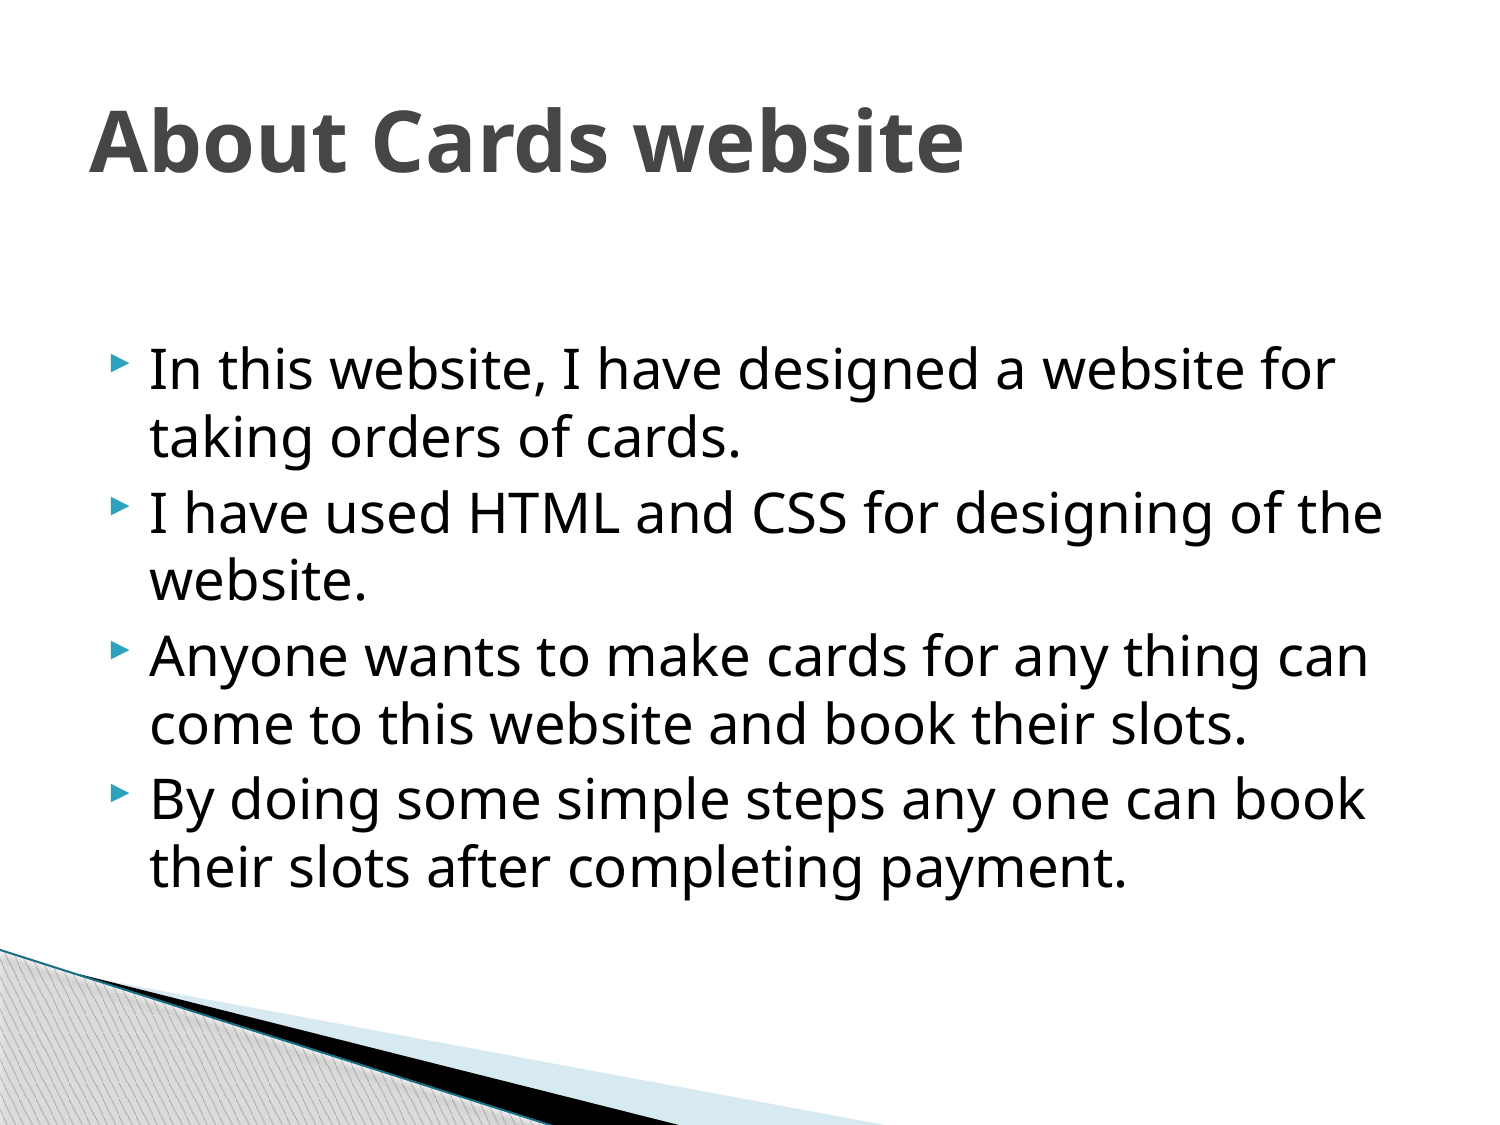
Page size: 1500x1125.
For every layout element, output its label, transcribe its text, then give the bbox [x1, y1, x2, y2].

list In this website, I have designed a website for taking orders of cards. I have used HTML and CSS for designing of the website. Anyone wants to make cards for any thing can come to this website and book their slots. By doing some simple steps any one can book their slots after completing payment. [75, 326, 1425, 1005]
title About Cards website [75, 45, 1425, 233]
